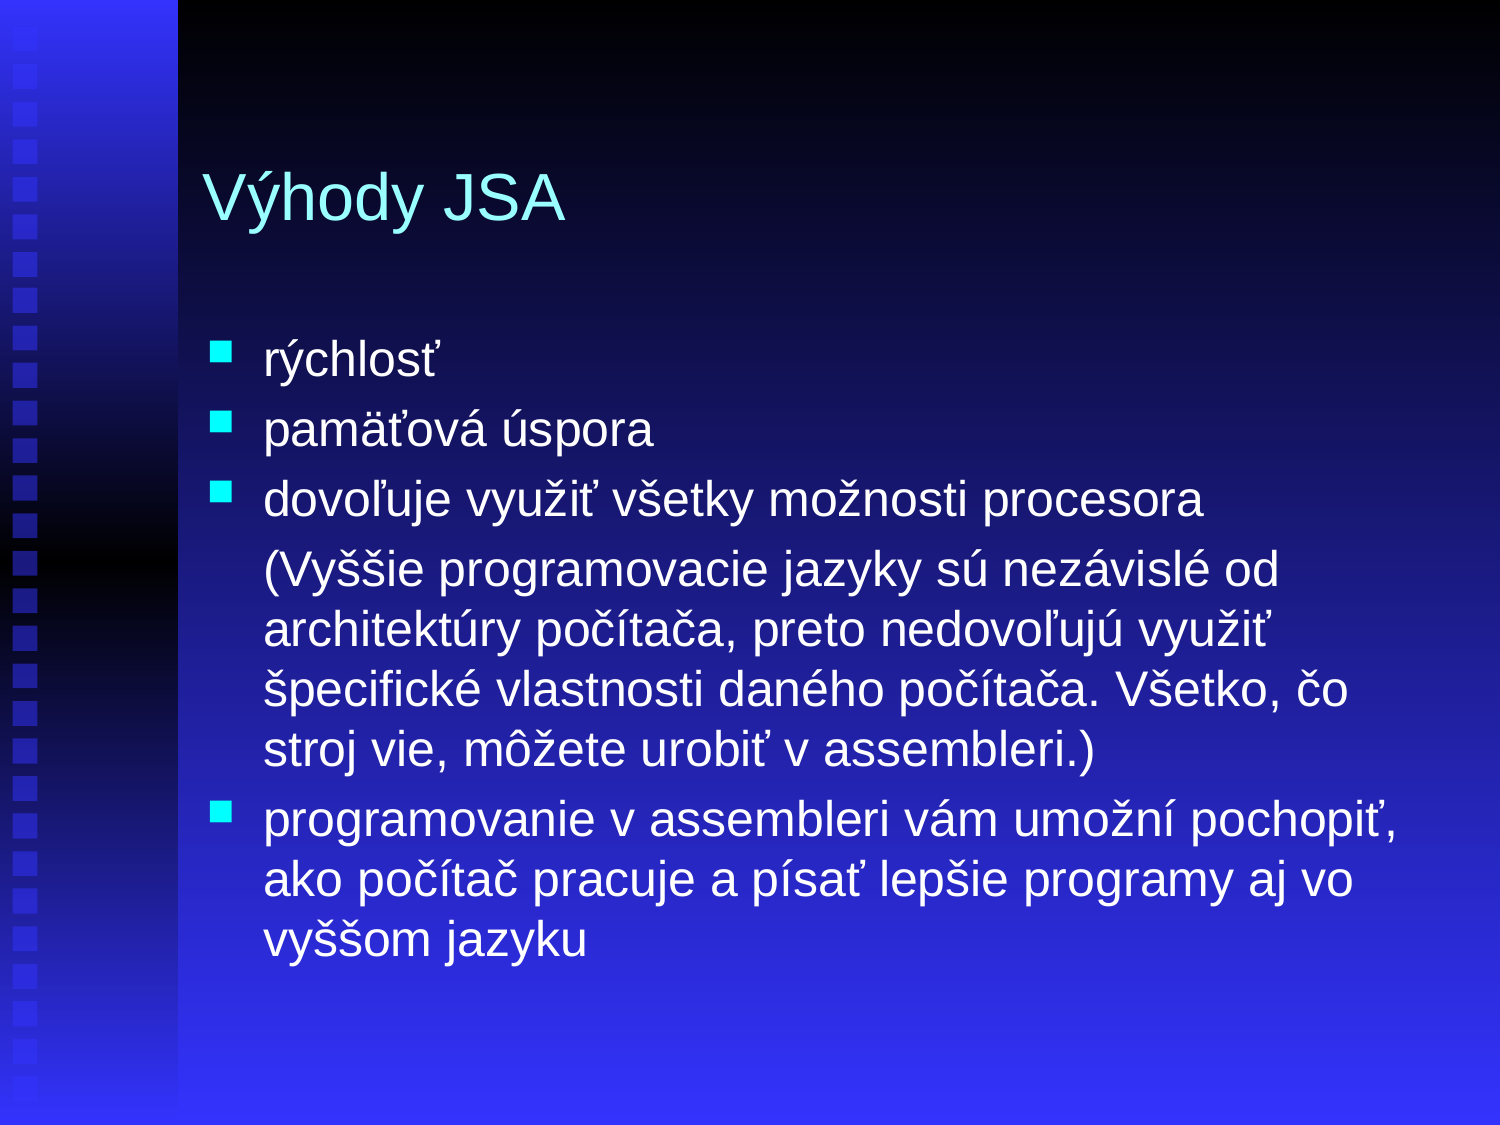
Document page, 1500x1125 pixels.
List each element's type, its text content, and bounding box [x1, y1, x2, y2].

list rýchlosť pamäťová úspora dovoľuje využiť všetky možnosti procesora (Vyššie programovacie jazyky sú nezávislé od architektúry počítača, preto nedovoľujú využiť špecifické vlastnosti daného počítača. Všetko, čo stroj vie, môžete urobiť v assembleri.) programovanie v assembleri vám umožní pochopiť, ako počítač pracuje a písať lepšie programy aj vo vyššom jazyku [191, 318, 1468, 975]
title Výhody JSA [187, 99, 1463, 288]
